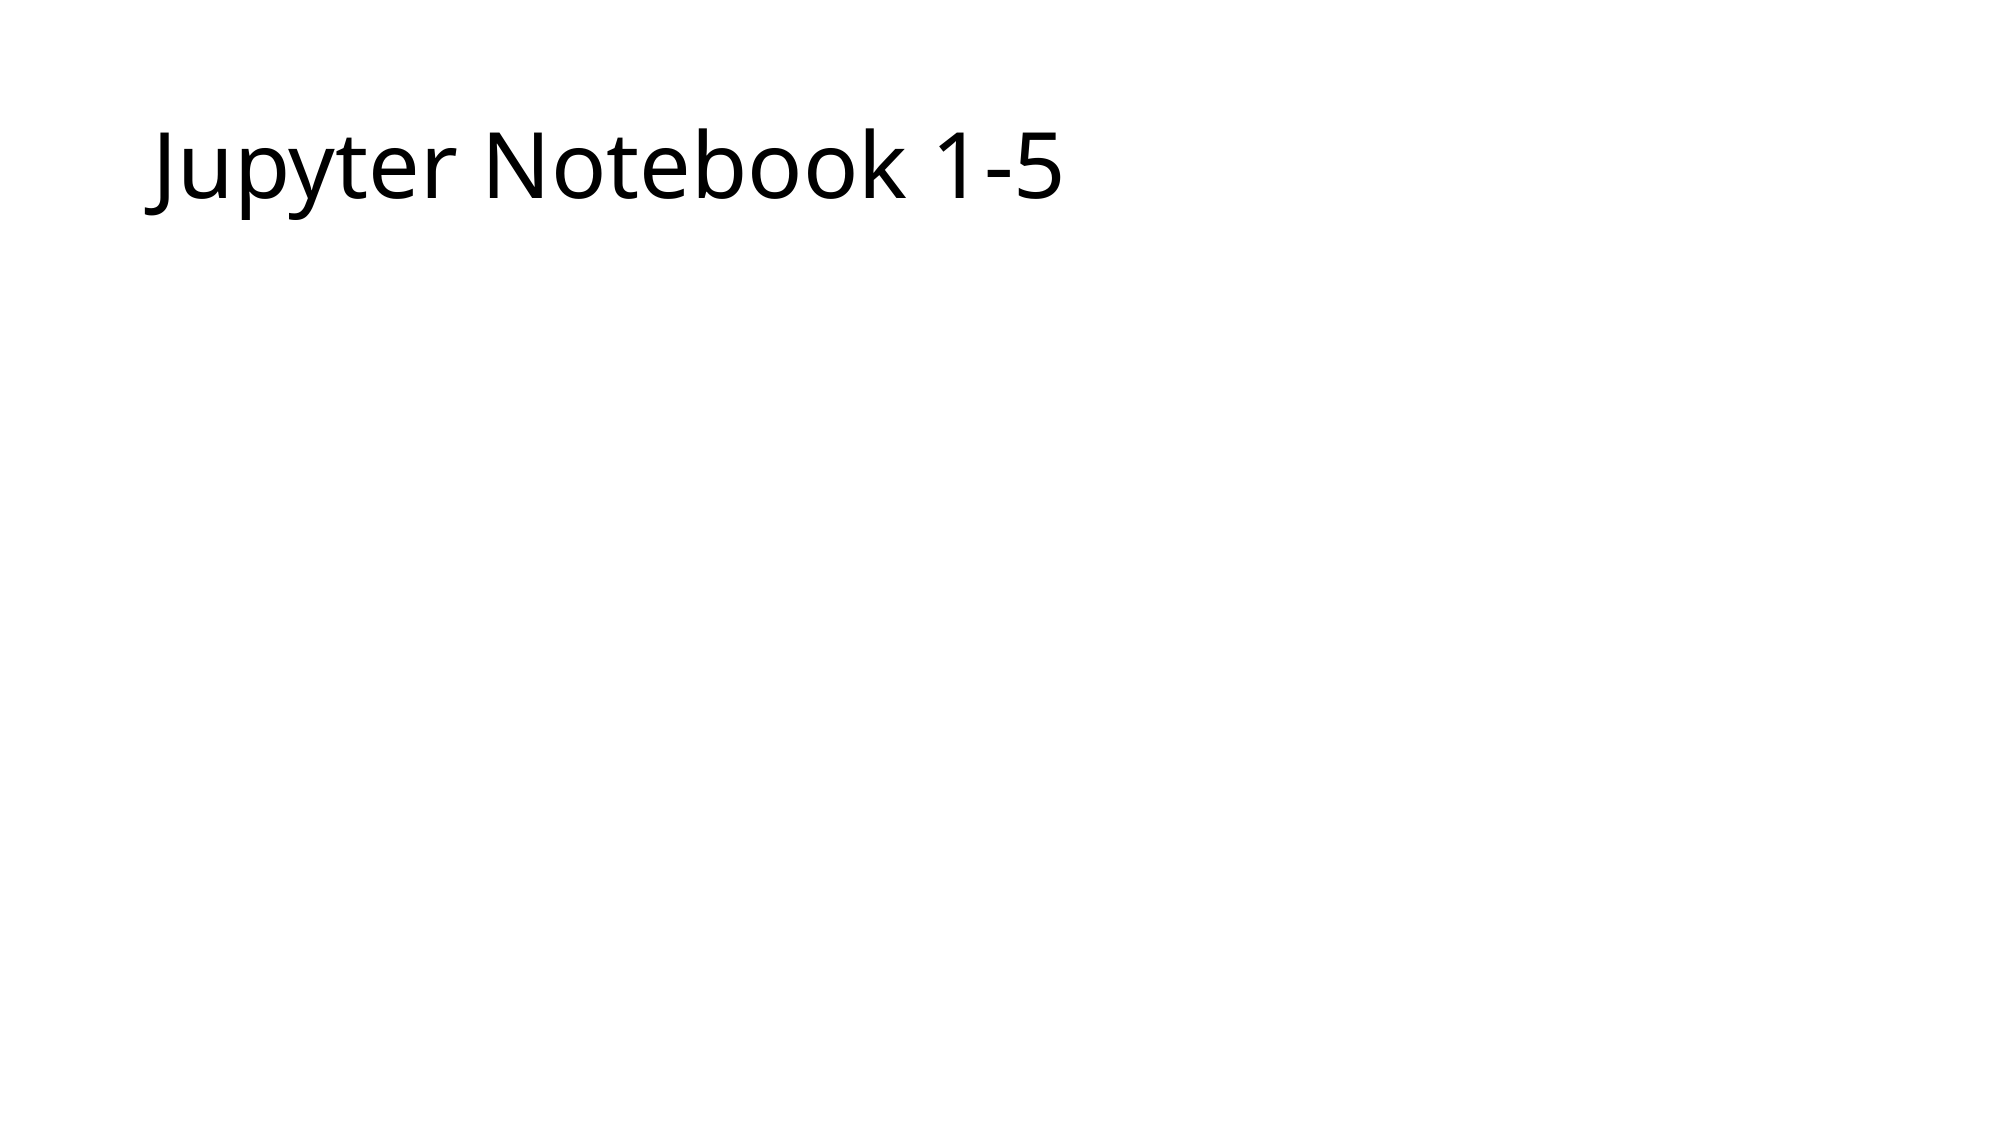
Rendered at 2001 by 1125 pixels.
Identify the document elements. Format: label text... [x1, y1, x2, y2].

title Jupyter Notebook 1-5 [137, 59, 1863, 278]
